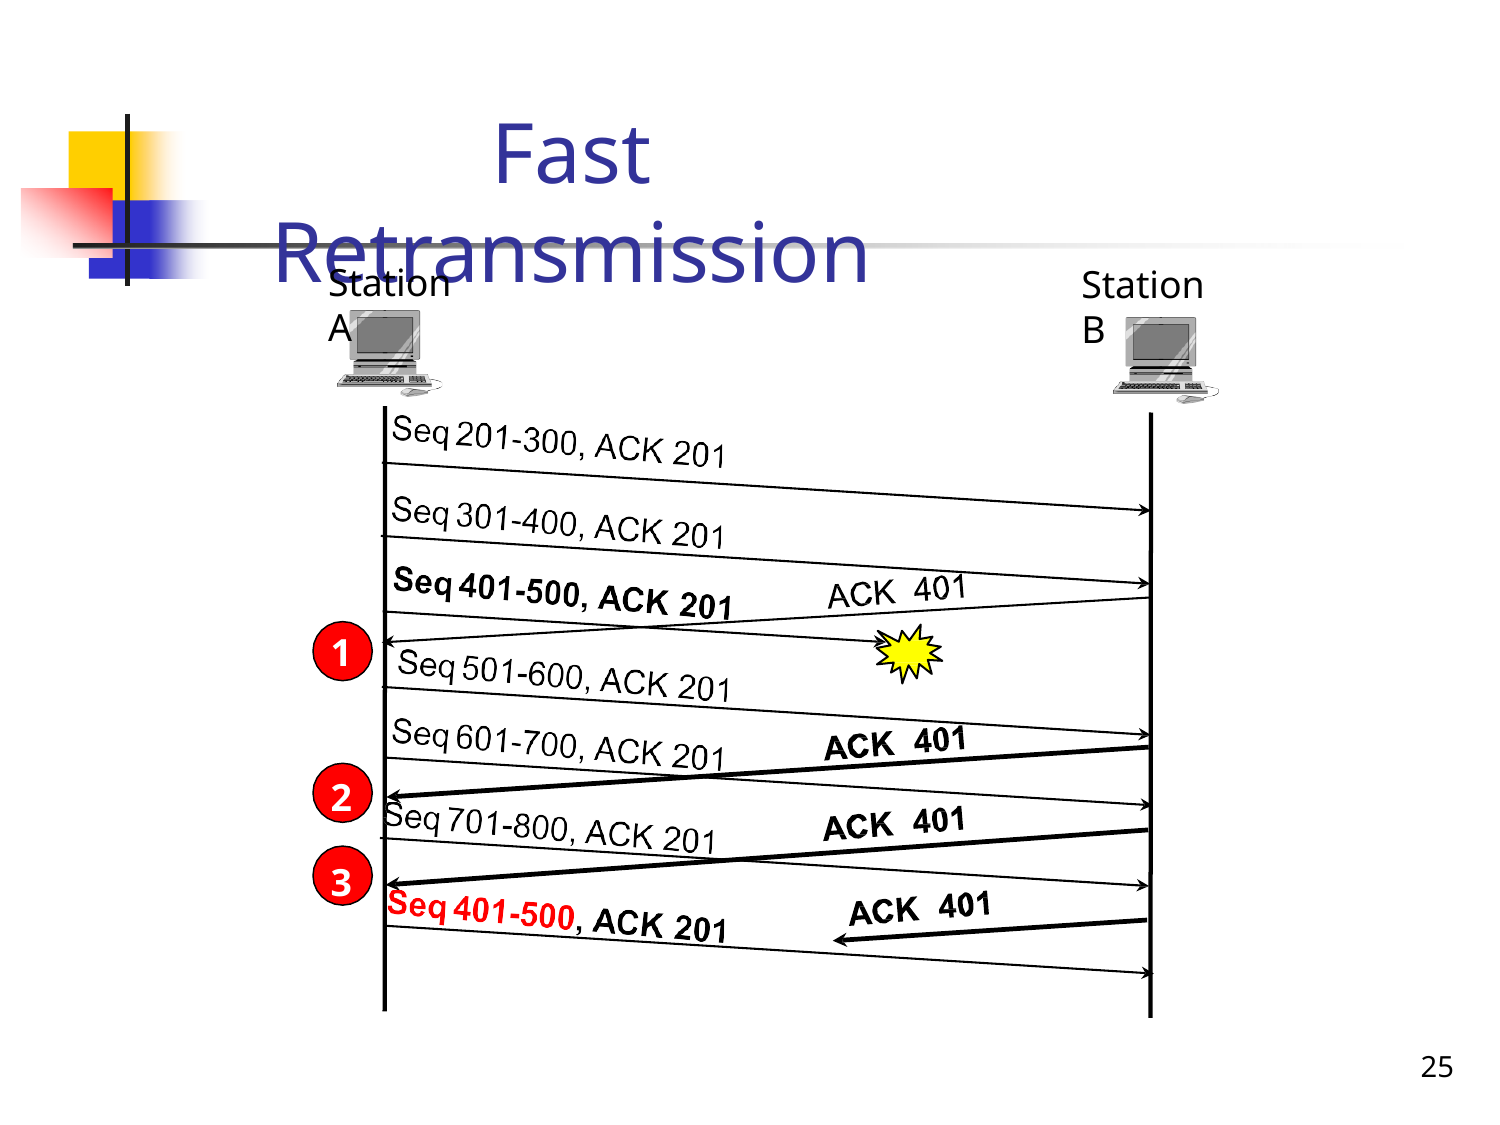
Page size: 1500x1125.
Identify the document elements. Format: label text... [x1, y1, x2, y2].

text_box [381, 461, 1150, 517]
text_box [823, 816, 847, 842]
slide_number 25 [1402, 1056, 1457, 1091]
text_box [850, 581, 873, 607]
text_box [384, 924, 1154, 980]
text_box [827, 583, 851, 609]
text_box [382, 610, 887, 648]
text_box [914, 576, 931, 601]
text_box [951, 805, 964, 830]
text_box [932, 807, 948, 832]
text_box [381, 685, 1151, 741]
text_box [392, 415, 723, 468]
text_box Station A [325, 259, 480, 350]
text_box [914, 728, 932, 753]
text_box [1111, 352, 1219, 405]
text_box [387, 890, 725, 943]
text_box [933, 727, 949, 752]
text_box [896, 896, 920, 922]
text_box [392, 718, 722, 771]
text_box [870, 811, 894, 837]
text_box [832, 917, 1148, 947]
text_box [872, 898, 894, 924]
text_box [953, 574, 964, 598]
text_box [847, 733, 869, 759]
text_box [644, 596, 1150, 627]
picture [20, 131, 1423, 279]
text_box [357, 849, 373, 902]
text_box [824, 735, 849, 761]
text_box [312, 621, 373, 677]
text_box [846, 813, 868, 839]
text_box [312, 767, 328, 819]
text_box [876, 624, 943, 684]
text_box [933, 575, 949, 600]
text_box [386, 744, 1149, 802]
text_box [312, 849, 328, 902]
text_box [383, 802, 713, 854]
title Fast Retransmission [201, 100, 940, 201]
text_box [913, 808, 931, 833]
text_box [379, 836, 718, 859]
text_box [335, 350, 443, 397]
text_box [952, 725, 965, 750]
text_box [977, 890, 989, 915]
text_box [957, 892, 974, 917]
text_box Station B [1079, 261, 1233, 352]
text_box [747, 860, 1150, 892]
text_box [357, 767, 373, 819]
text_box [712, 777, 1153, 811]
text_box [393, 566, 730, 620]
text_box [383, 756, 682, 776]
text_box [392, 496, 722, 549]
text_box [385, 827, 1149, 890]
text_box [939, 893, 957, 918]
text_box [381, 627, 637, 648]
text_box [398, 649, 728, 702]
text_box 1 2 3 [328, 628, 357, 904]
text_box [380, 534, 1151, 590]
text_box [871, 730, 895, 757]
text_box [848, 900, 873, 926]
text_box [874, 579, 897, 605]
